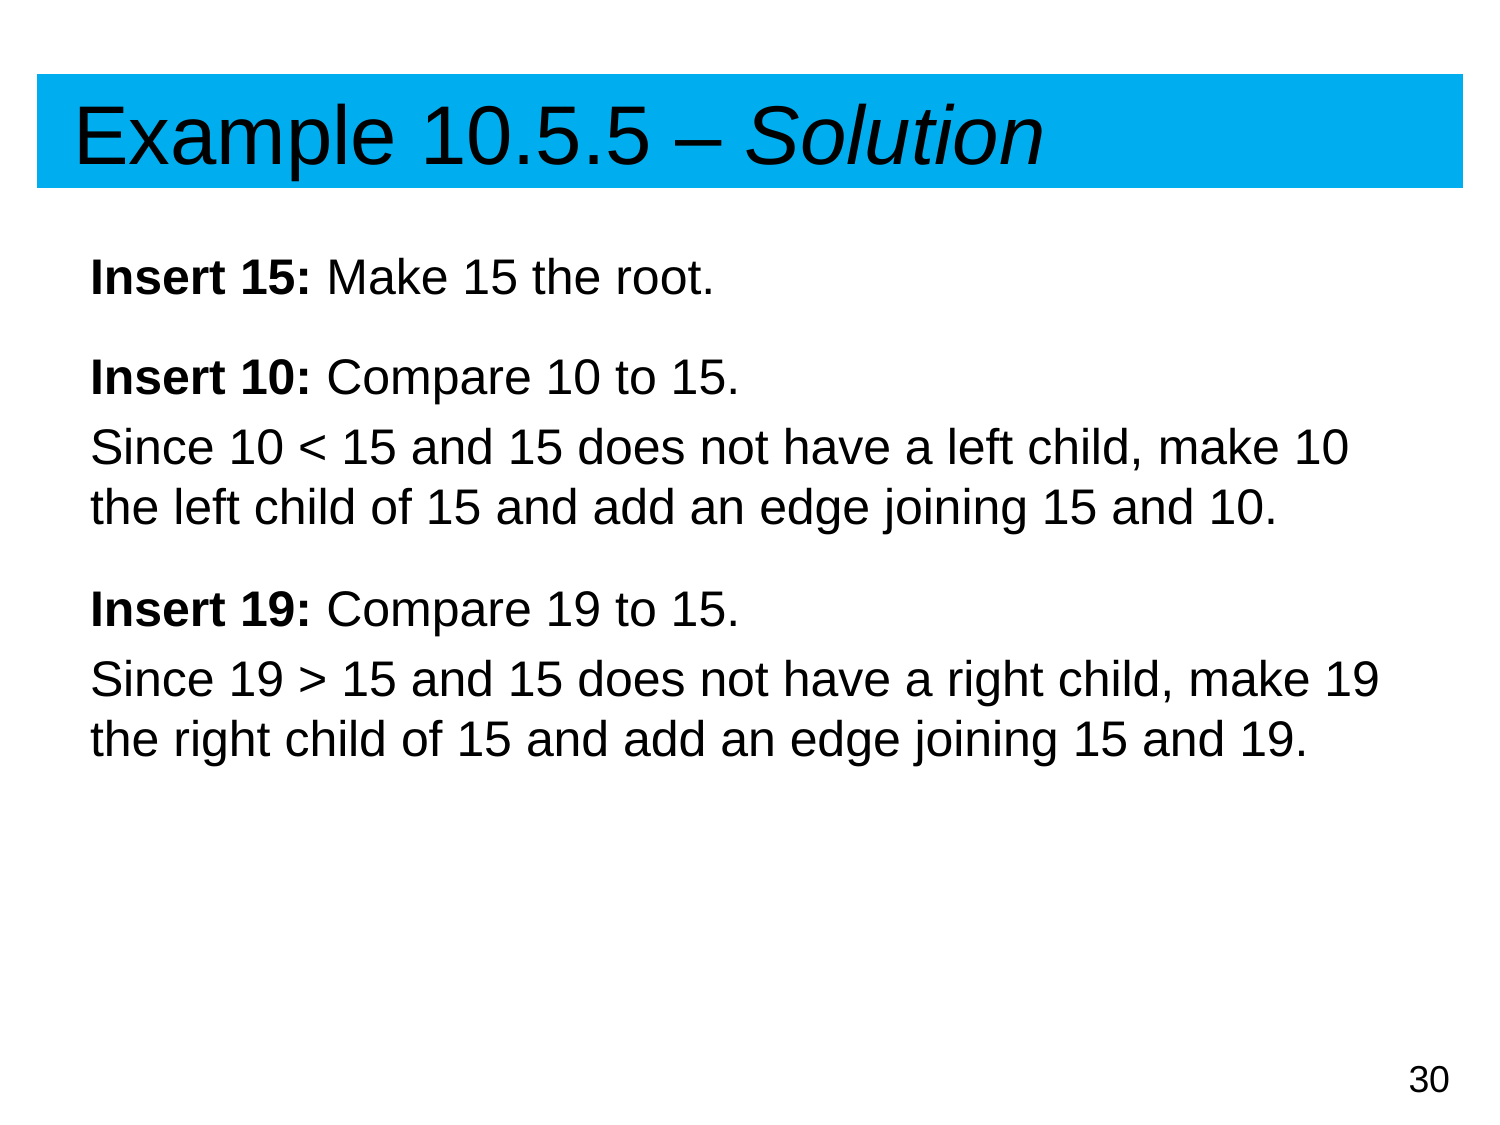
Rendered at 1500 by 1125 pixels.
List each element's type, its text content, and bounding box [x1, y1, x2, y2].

title Example 10.5.5 – Solution [58, 37, 1408, 225]
list Insert 15: Make 15 the root. Insert 10: Compare 10 to 15. Since 10 < 15 and 15 does not have a left child, make 10 the left child of 15 and add an edge joining 15 and 10. Insert 19: Compare 19 to 15. Since 19 > 15 and 15 does not have a right child, make 19 the right child of 15 and add an edge joining 15 and 19. [75, 237, 1425, 900]
